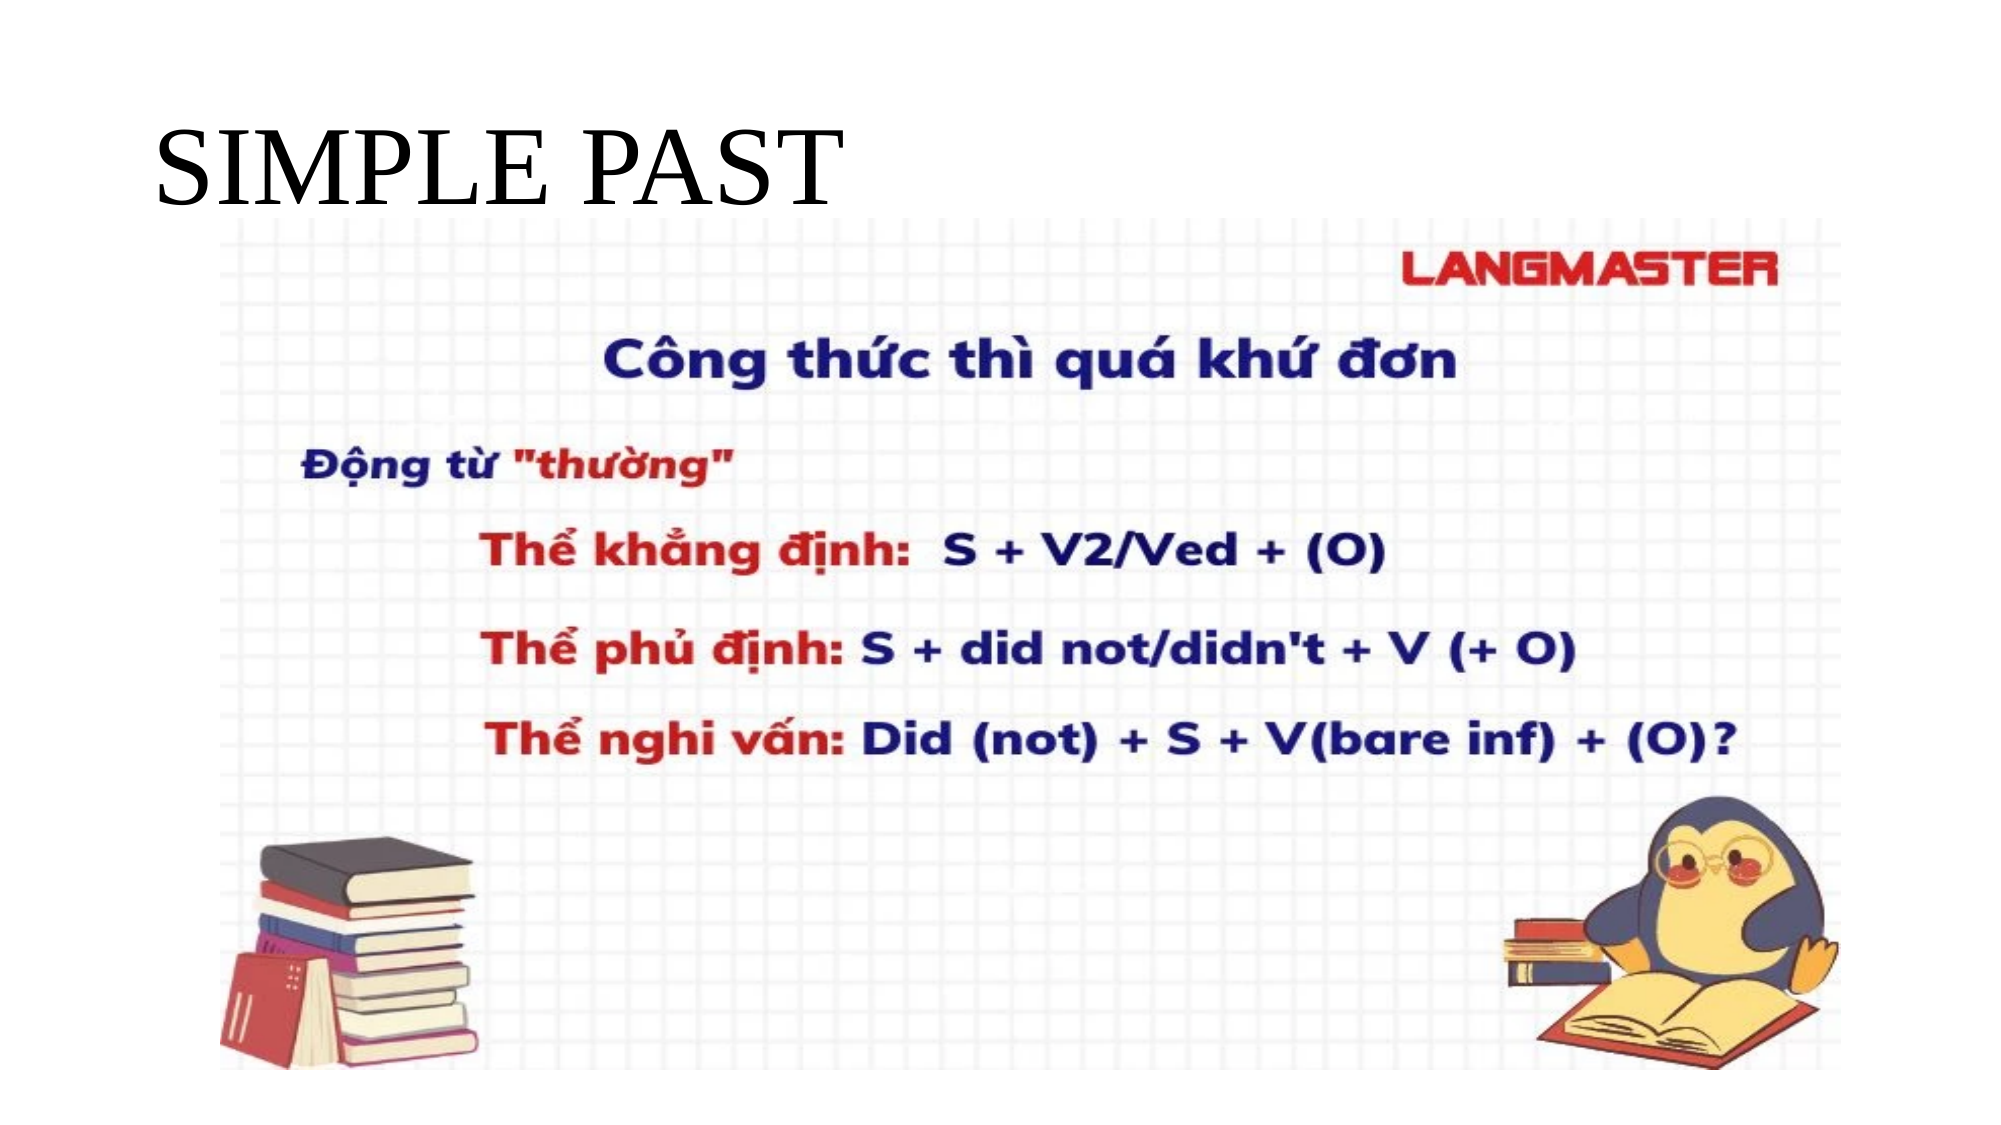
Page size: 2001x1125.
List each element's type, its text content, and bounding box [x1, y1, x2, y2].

title SIMPLE PAST [137, 59, 1863, 278]
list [220, 218, 1841, 1070]
